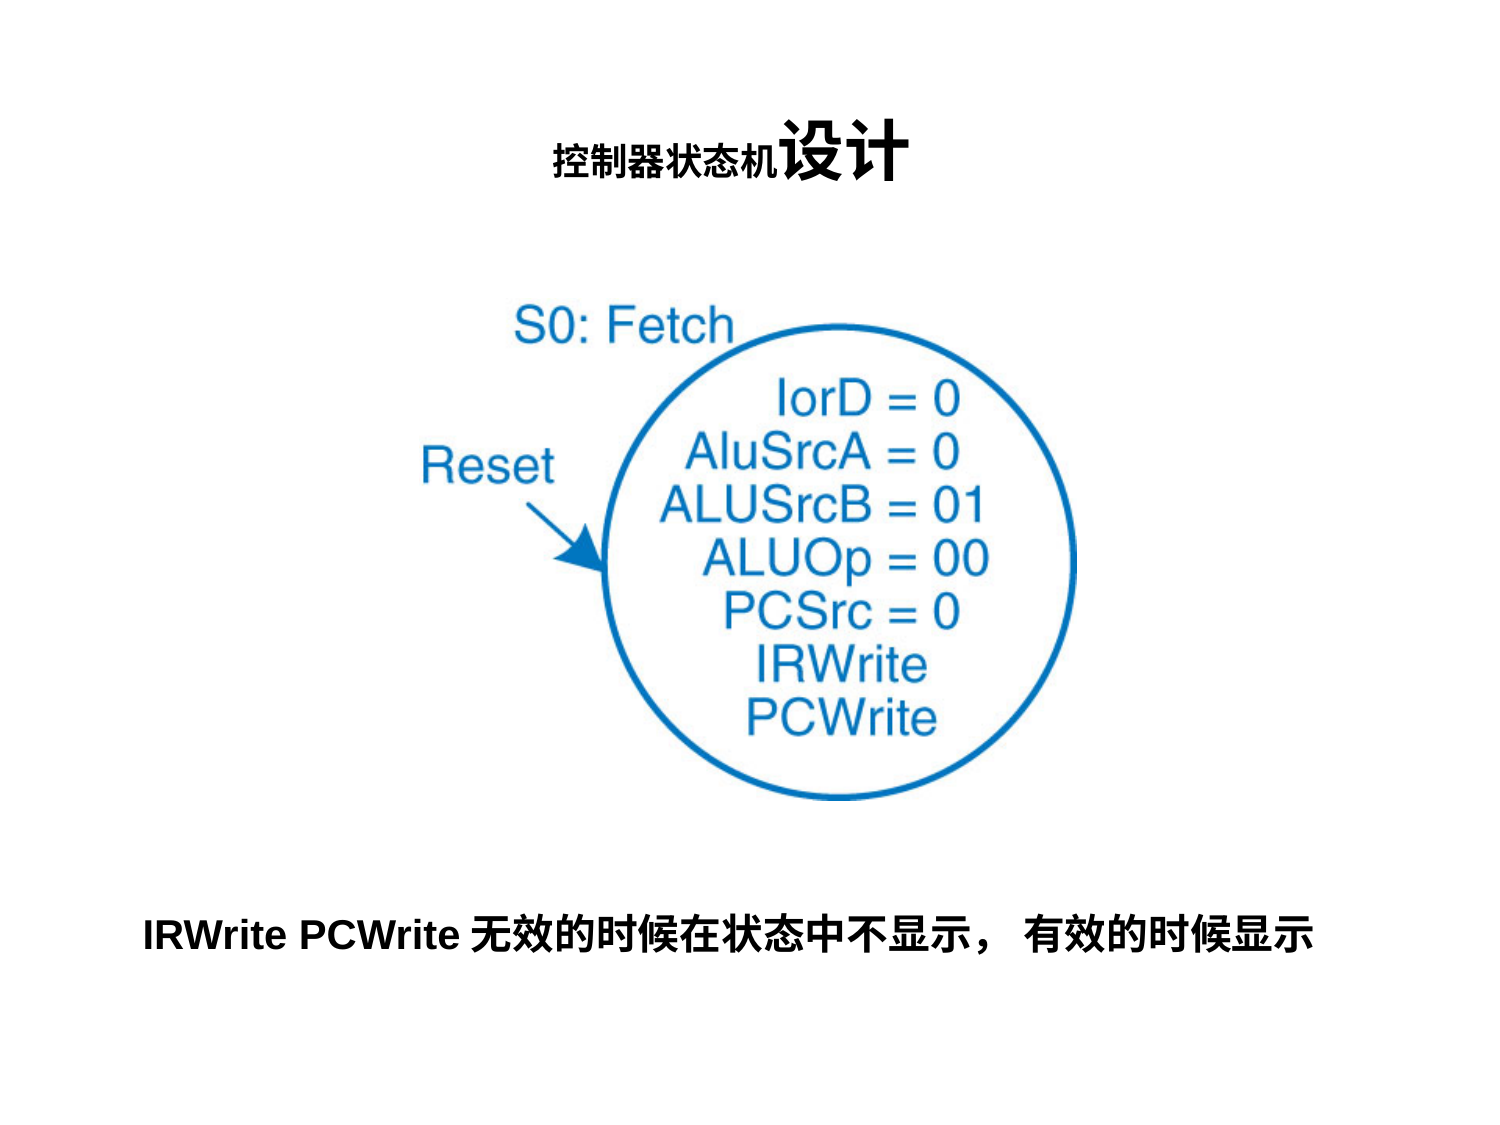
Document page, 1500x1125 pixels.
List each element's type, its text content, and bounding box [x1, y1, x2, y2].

text_box IRWrite PCWrite无效的时候在状态中不显示， 有效的时候显示 [128, 900, 1331, 965]
text_box 控制器状态机设计 [538, 101, 935, 197]
picture [418, 298, 1078, 801]
